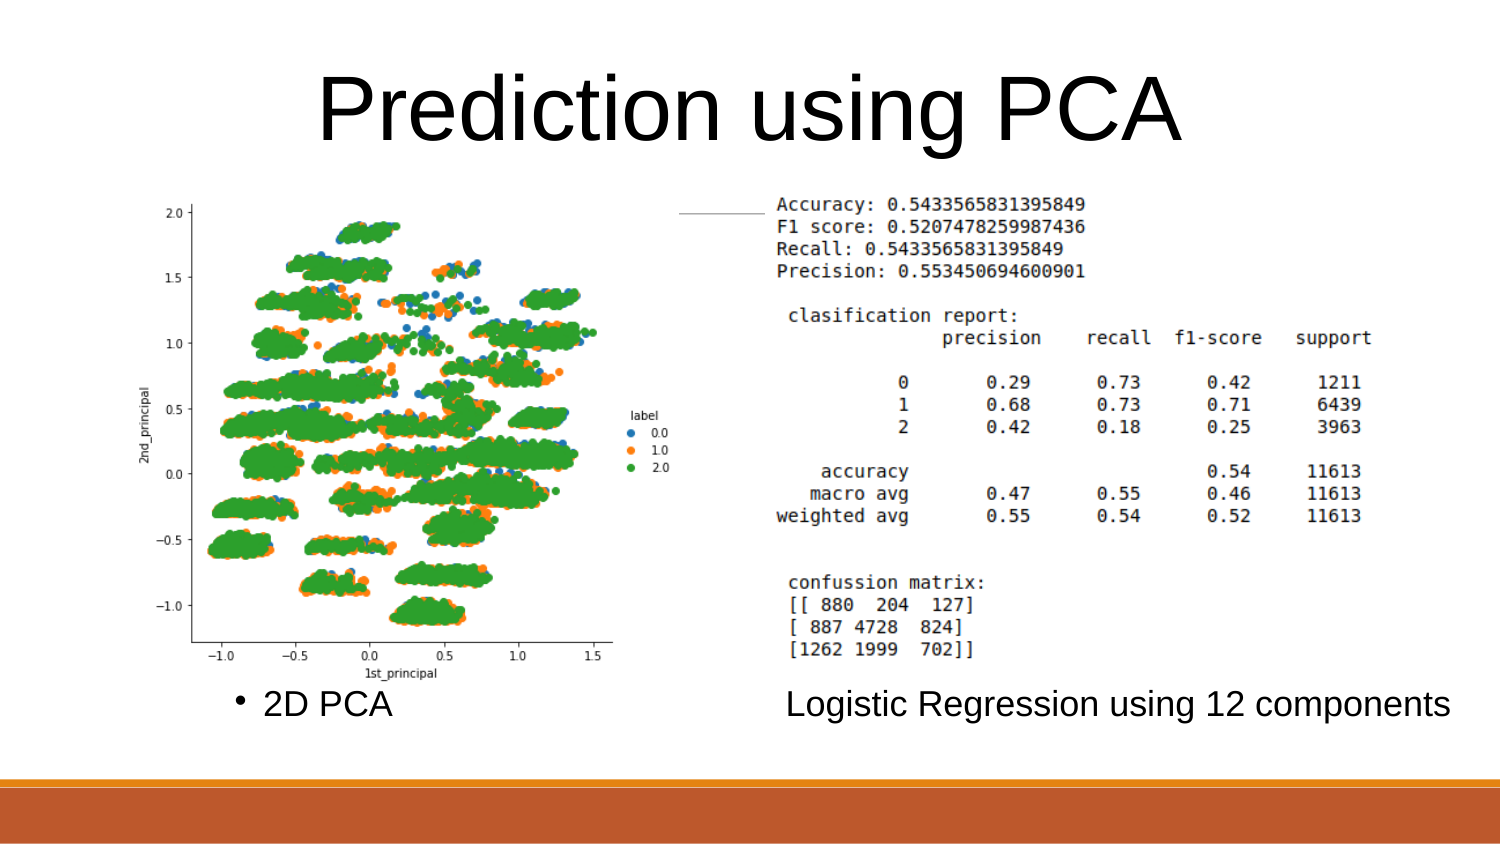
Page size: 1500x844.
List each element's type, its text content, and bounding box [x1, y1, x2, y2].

text_box Prediction using PCA [75, 33, 1425, 175]
text_box 2D PCA Logistic Regression using 12 components [224, 680, 1455, 765]
picture [129, 197, 679, 687]
picture [764, 186, 1398, 674]
